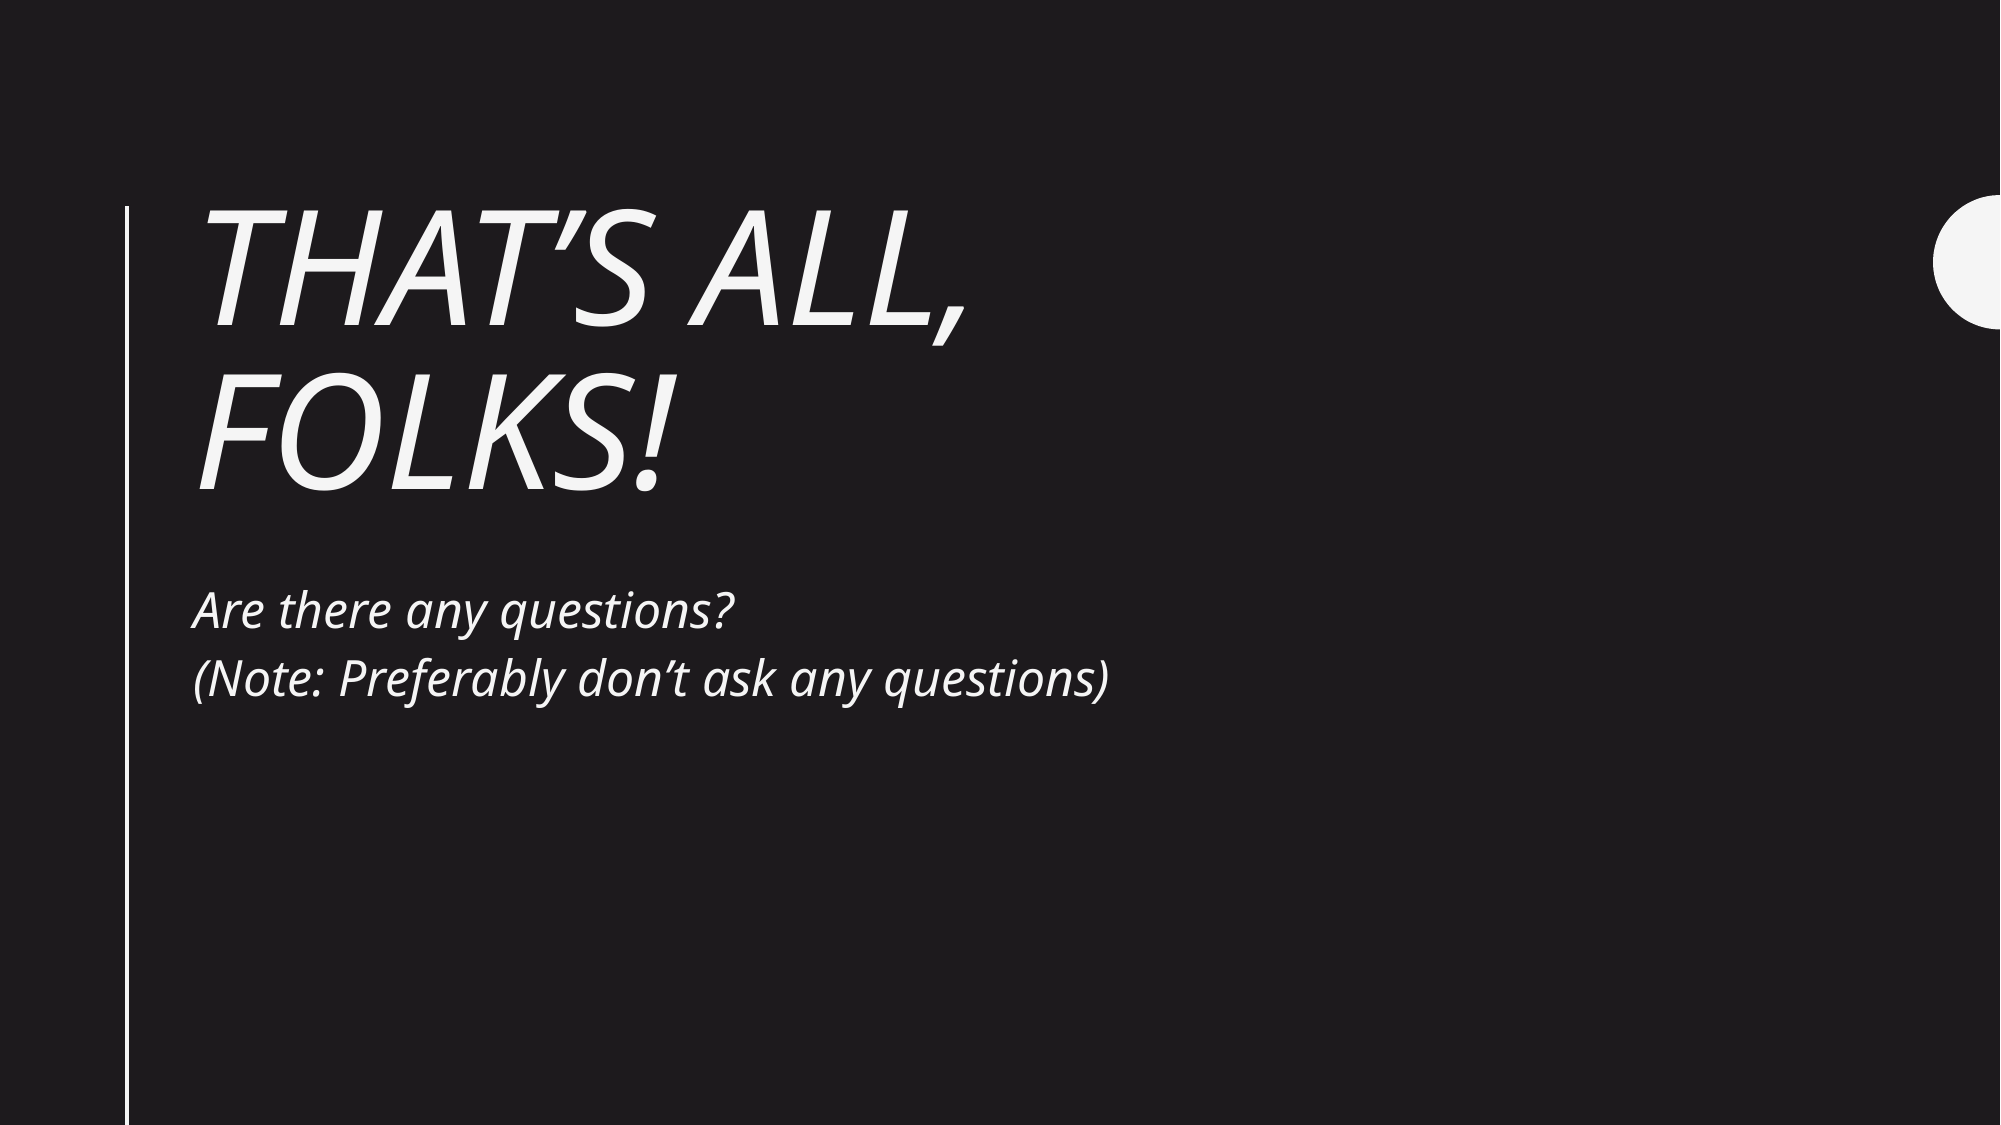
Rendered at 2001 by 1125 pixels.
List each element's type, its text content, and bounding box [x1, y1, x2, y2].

subtitle Are there any questions? (Note: Preferably don’t ask any questions) [178, 562, 1333, 1025]
title That’s all, Folks! [178, 187, 1333, 562]
